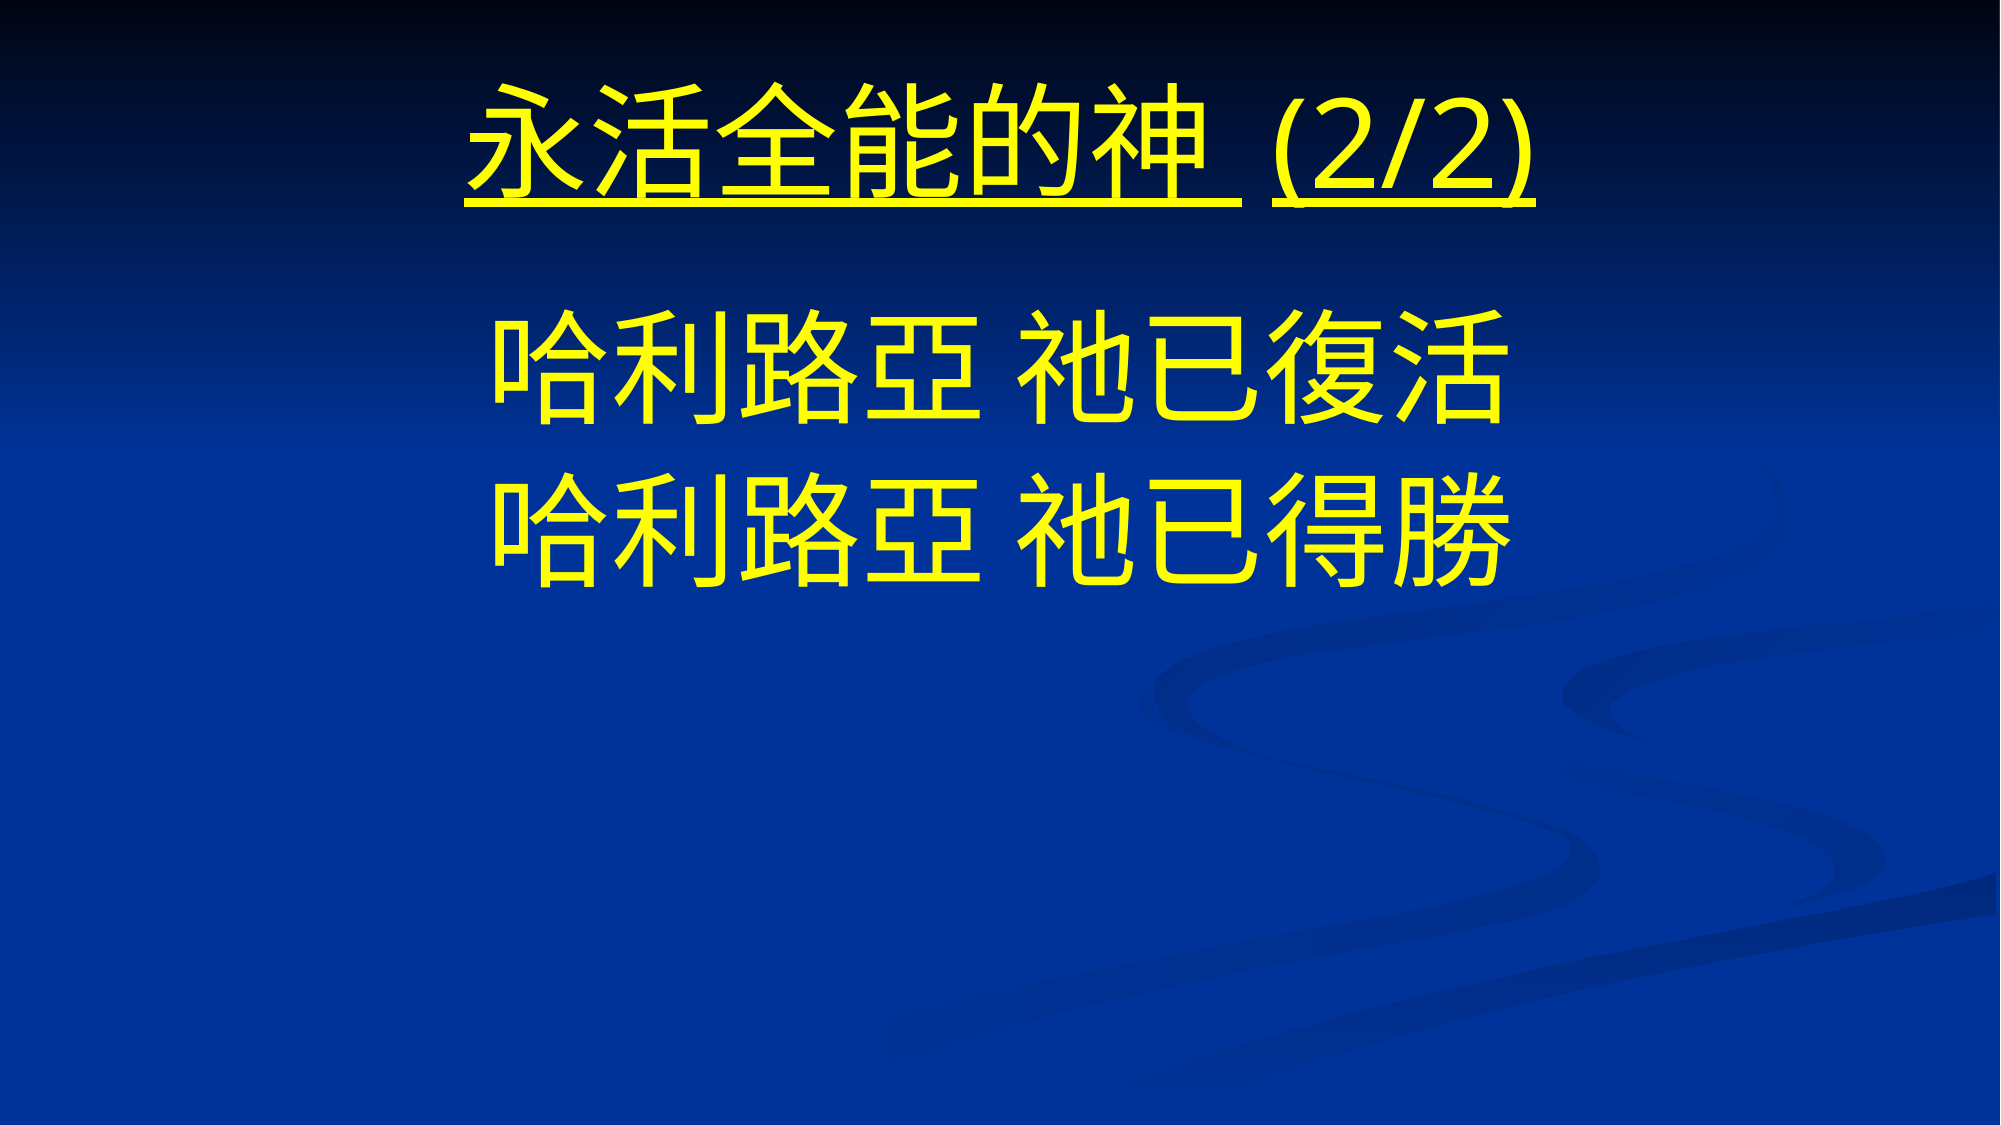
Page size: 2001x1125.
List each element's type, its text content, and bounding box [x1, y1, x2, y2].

title 永活全能的神 (2/2) [99, 45, 1900, 233]
list 哈利路亞 祂已復活 哈利路亞 祂已得勝 [54, 282, 1945, 1025]
